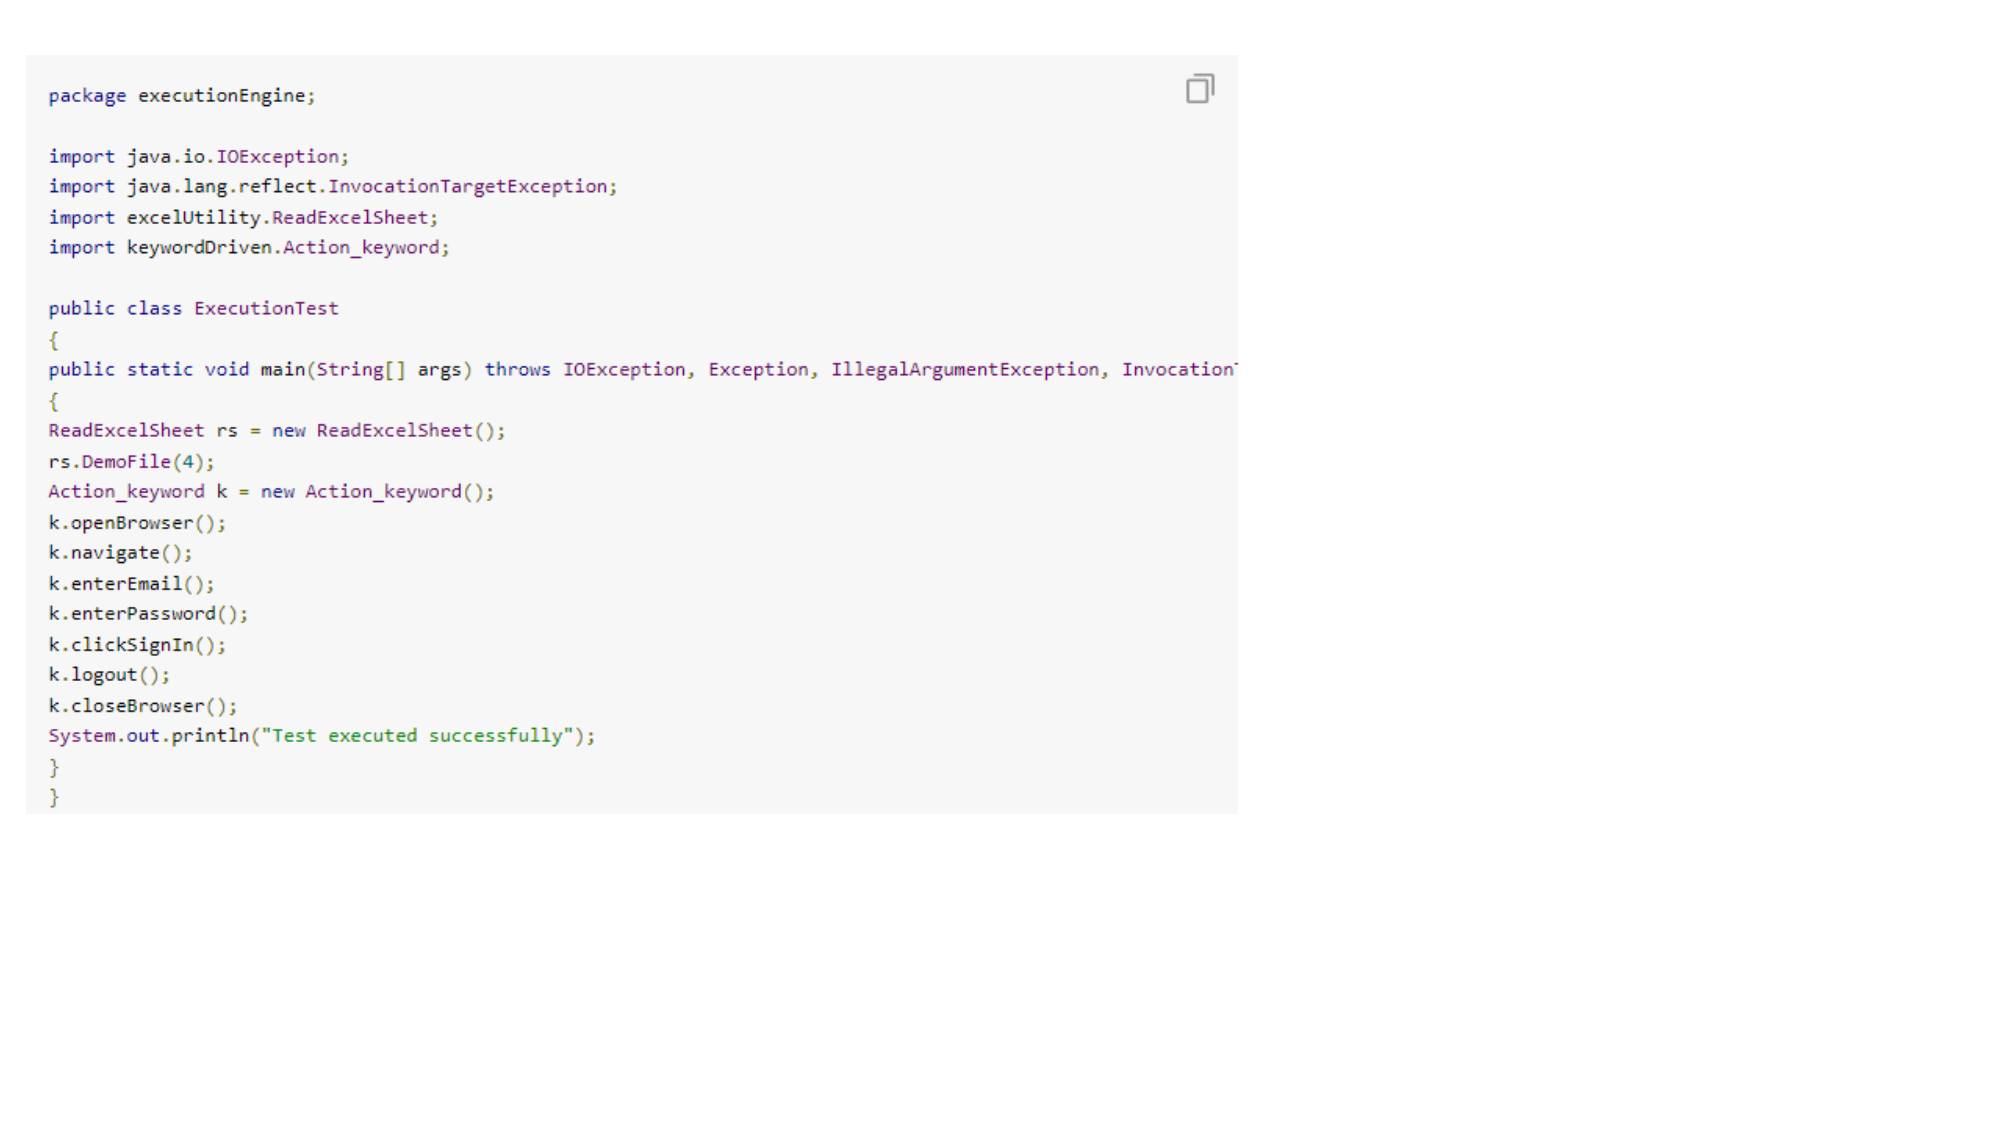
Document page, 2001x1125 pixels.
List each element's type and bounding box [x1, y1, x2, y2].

picture [26, 55, 1243, 814]
